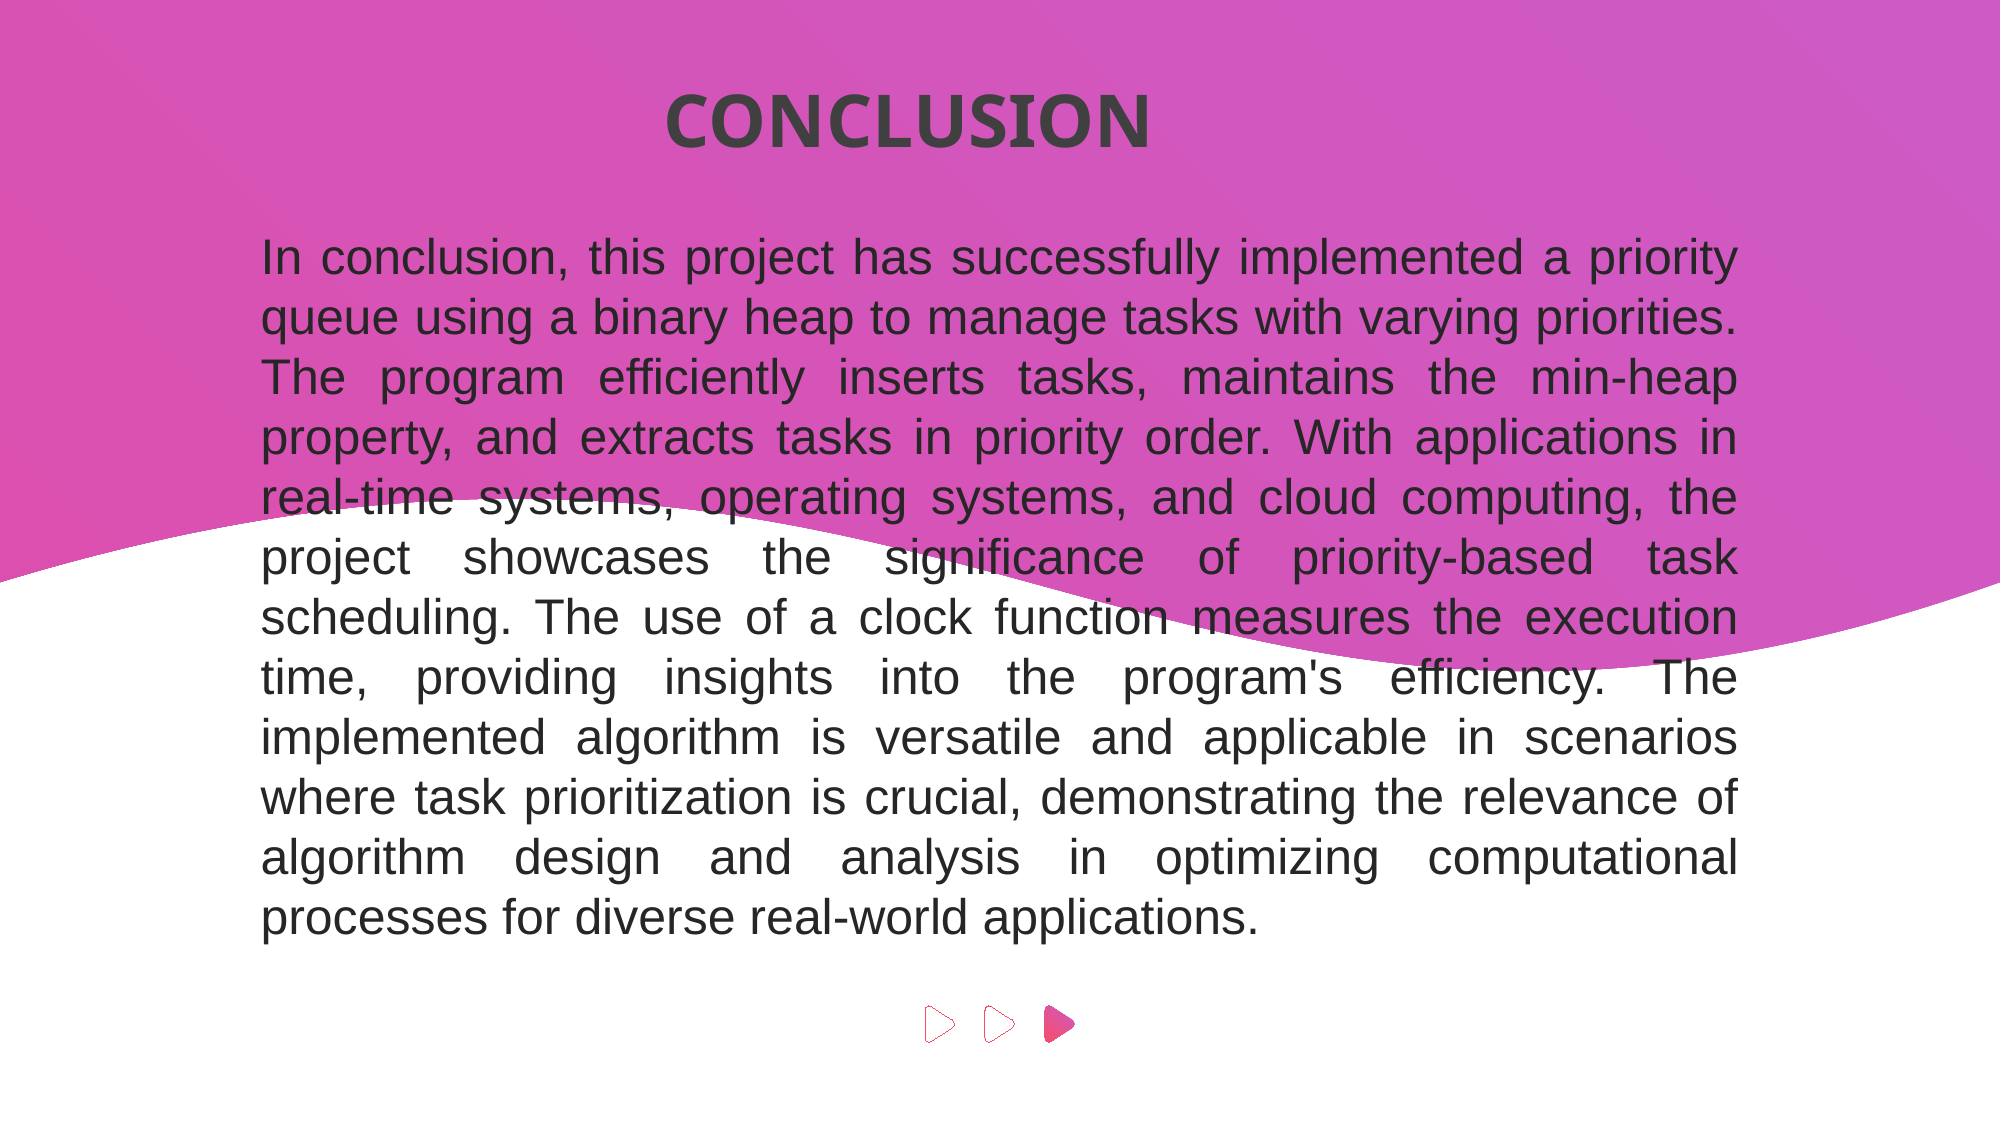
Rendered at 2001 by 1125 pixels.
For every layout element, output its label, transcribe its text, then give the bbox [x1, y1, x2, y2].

text_box CONCLUSION [649, 67, 1231, 170]
text_box [925, 1005, 955, 1043]
text_box [984, 1005, 1015, 1043]
text_box In conclusion, this project has successfully implemented a priority queue using a binary heap to manage tasks with varying priorities. The program efficiently inserts tasks, maintains the min-heap property, and extracts tasks in priority order. With applications in real-time systems, operating systems, and cloud computing, the project showcases the significance of priority-based task scheduling. The use of a clock function measures the execution time, providing insights into the program's efficiency. The implemented algorithm is versatile and applicable in scenarios where task prioritization is crucial, demonstrating the relevance of algorithm design and analysis in optimizing computational processes for diverse real-world applications. [245, 216, 1754, 952]
text_box [1044, 1005, 1075, 1043]
text_box [0, 0, 2000, 652]
